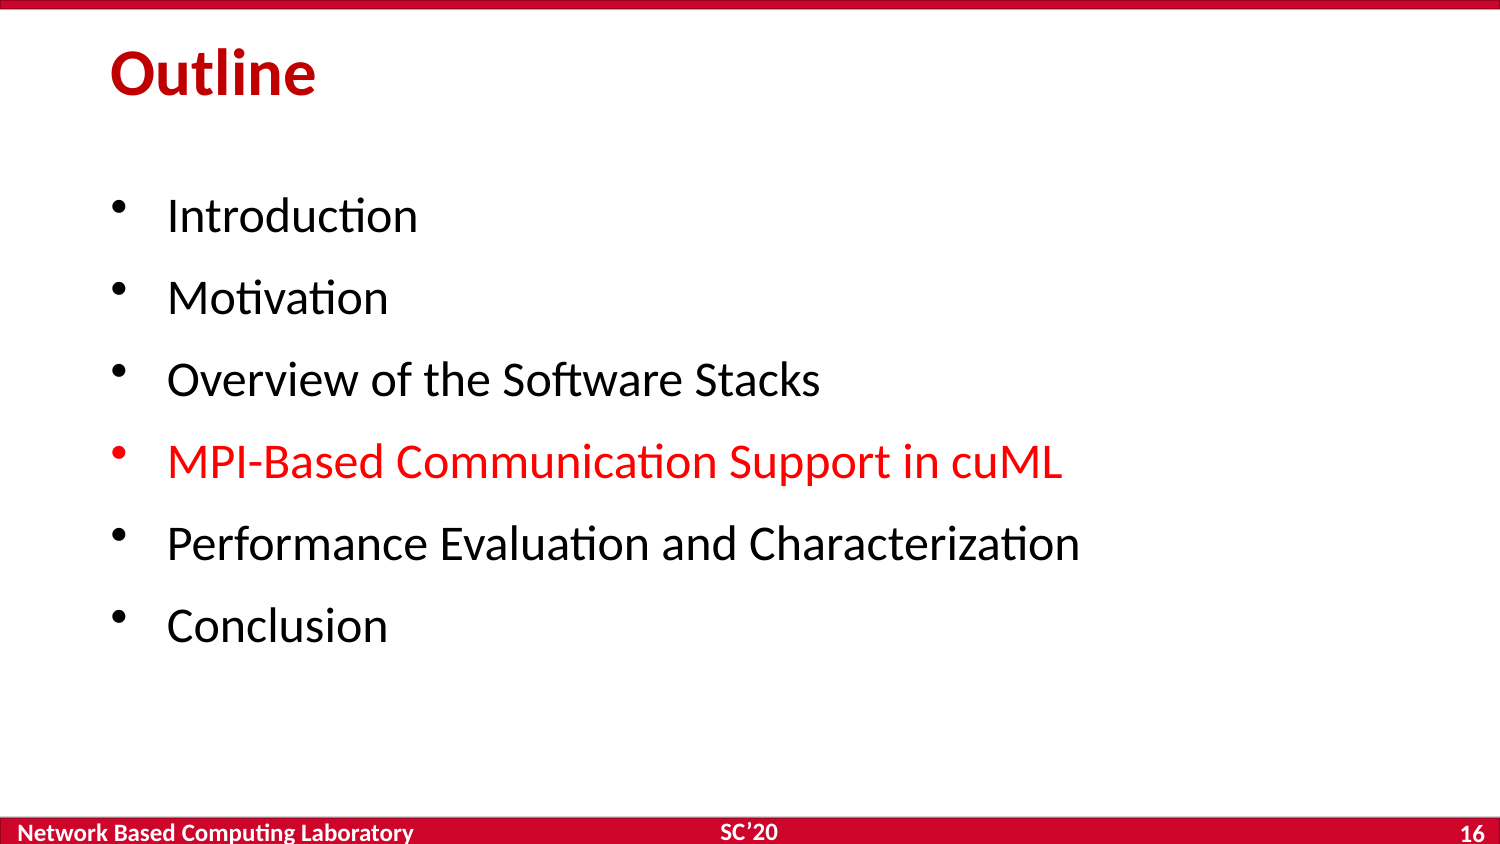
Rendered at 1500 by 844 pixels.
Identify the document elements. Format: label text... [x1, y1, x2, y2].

title Outline [95, 21, 1424, 117]
list Introduction Motivation Overview of the Software Stacks MPI-Based Communication Support in cuML Performance Evaluation and Characterization Conclusion [95, 162, 1213, 791]
